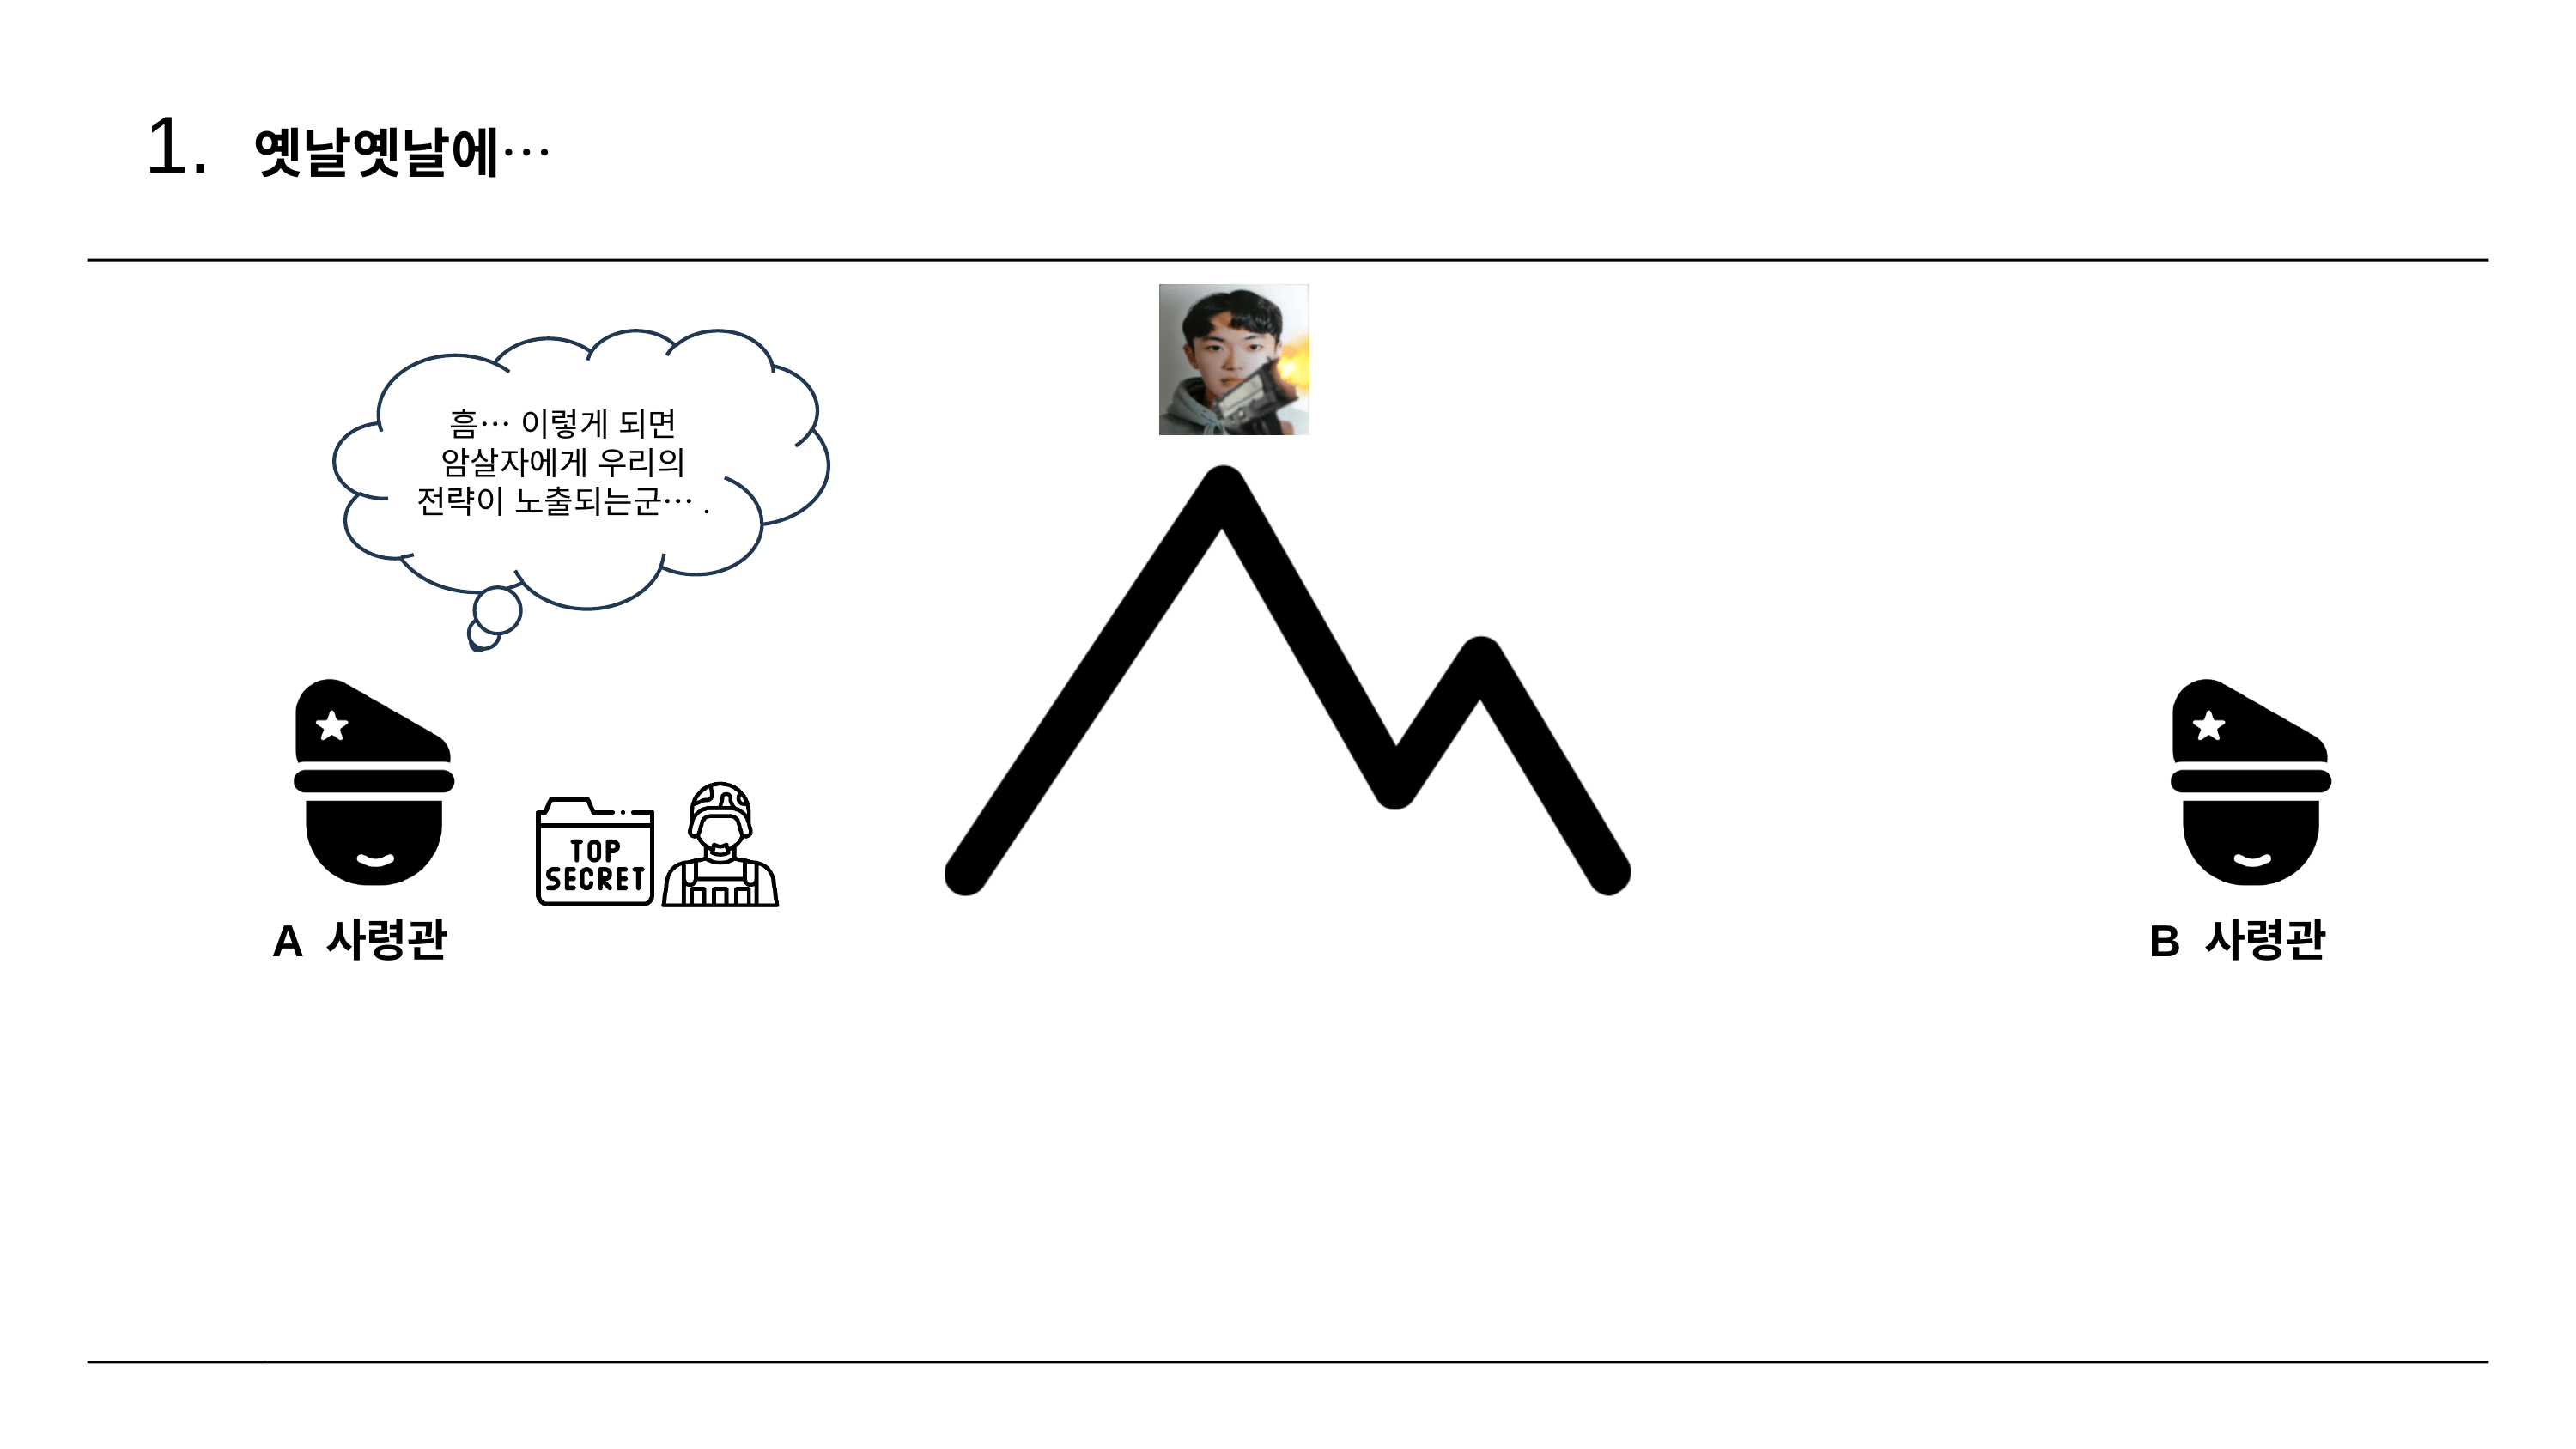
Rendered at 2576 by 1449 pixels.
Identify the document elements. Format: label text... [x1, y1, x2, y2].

picture [944, 283, 1632, 1068]
picture [535, 792, 654, 911]
text_box B 사령관 [2136, 914, 2361, 973]
picture [2124, 658, 2372, 906]
text_box A 사령관 [258, 914, 484, 973]
picture [247, 658, 495, 906]
text_box 1. 옛날옛날에… [144, 108, 582, 190]
picture [655, 779, 785, 910]
text_box 흠… 이렇게 되면 암살자에게 우리의 전략이 노출되는군…. [332, 329, 830, 652]
